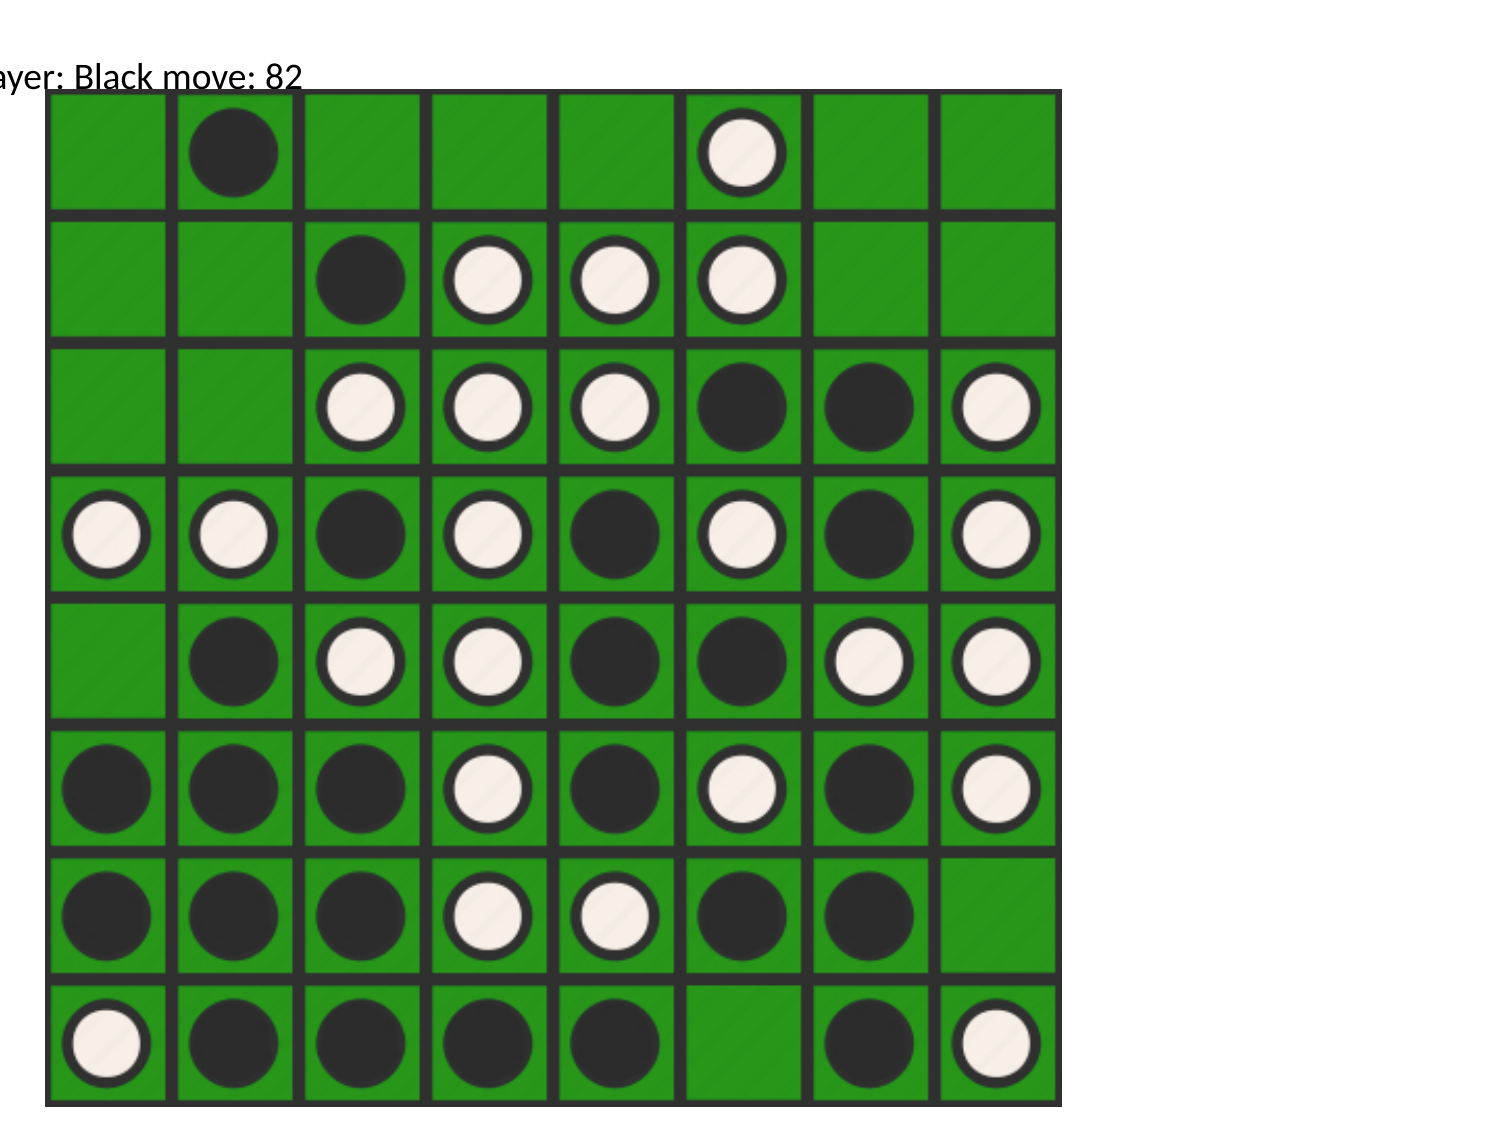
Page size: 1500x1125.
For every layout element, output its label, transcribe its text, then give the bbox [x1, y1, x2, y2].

picture [44, 89, 1062, 1107]
text_box turn: 45 player: Black move: 82 [0, 44, 319, 105]
